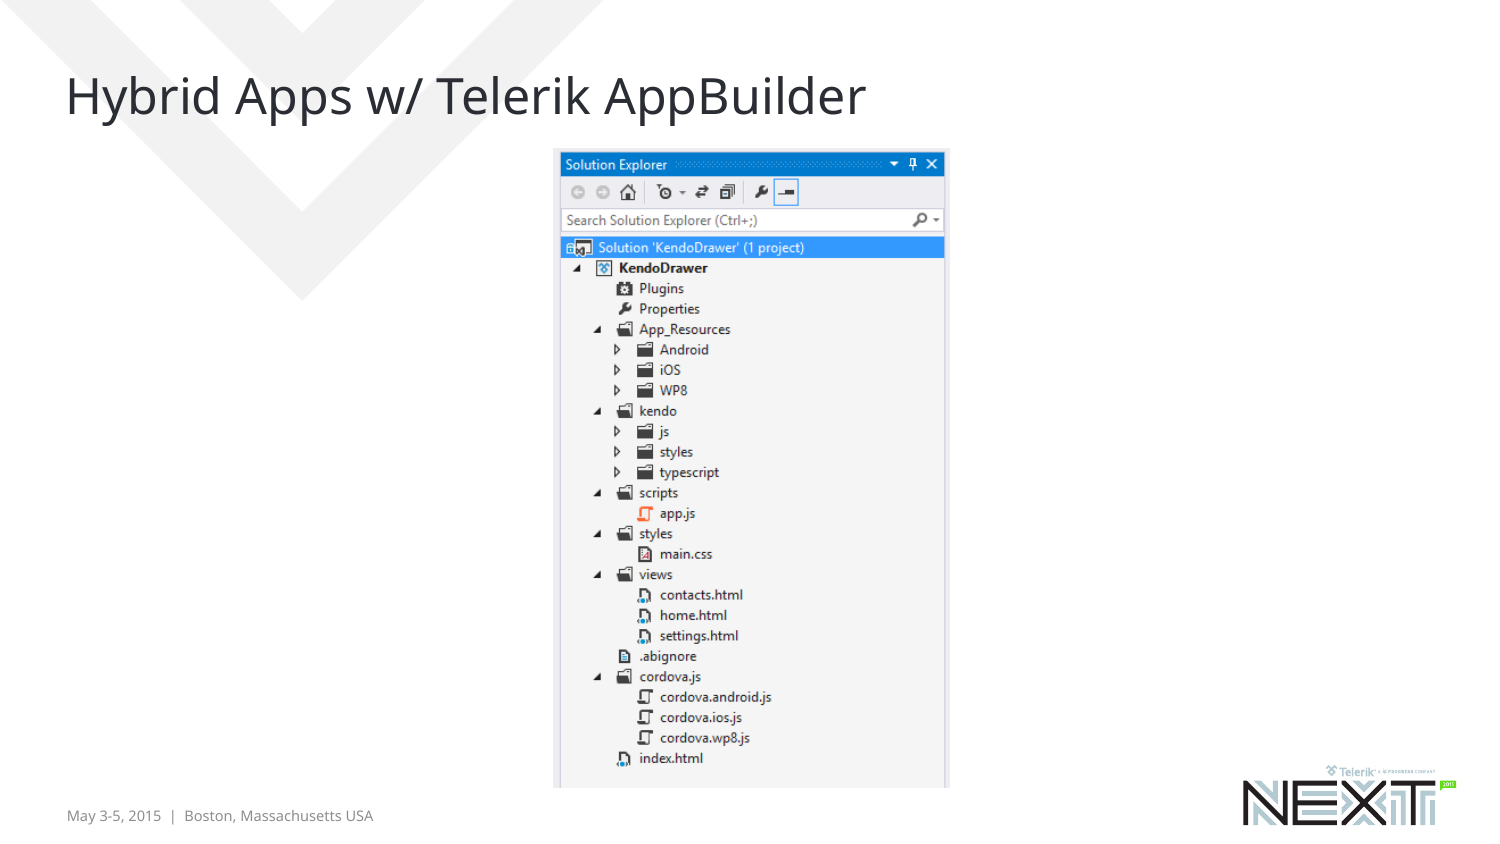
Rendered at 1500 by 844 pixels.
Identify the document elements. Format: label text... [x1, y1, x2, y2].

title Hybrid Apps w/ Telerik AppBuilder [53, 64, 1449, 132]
picture [553, 148, 950, 789]
